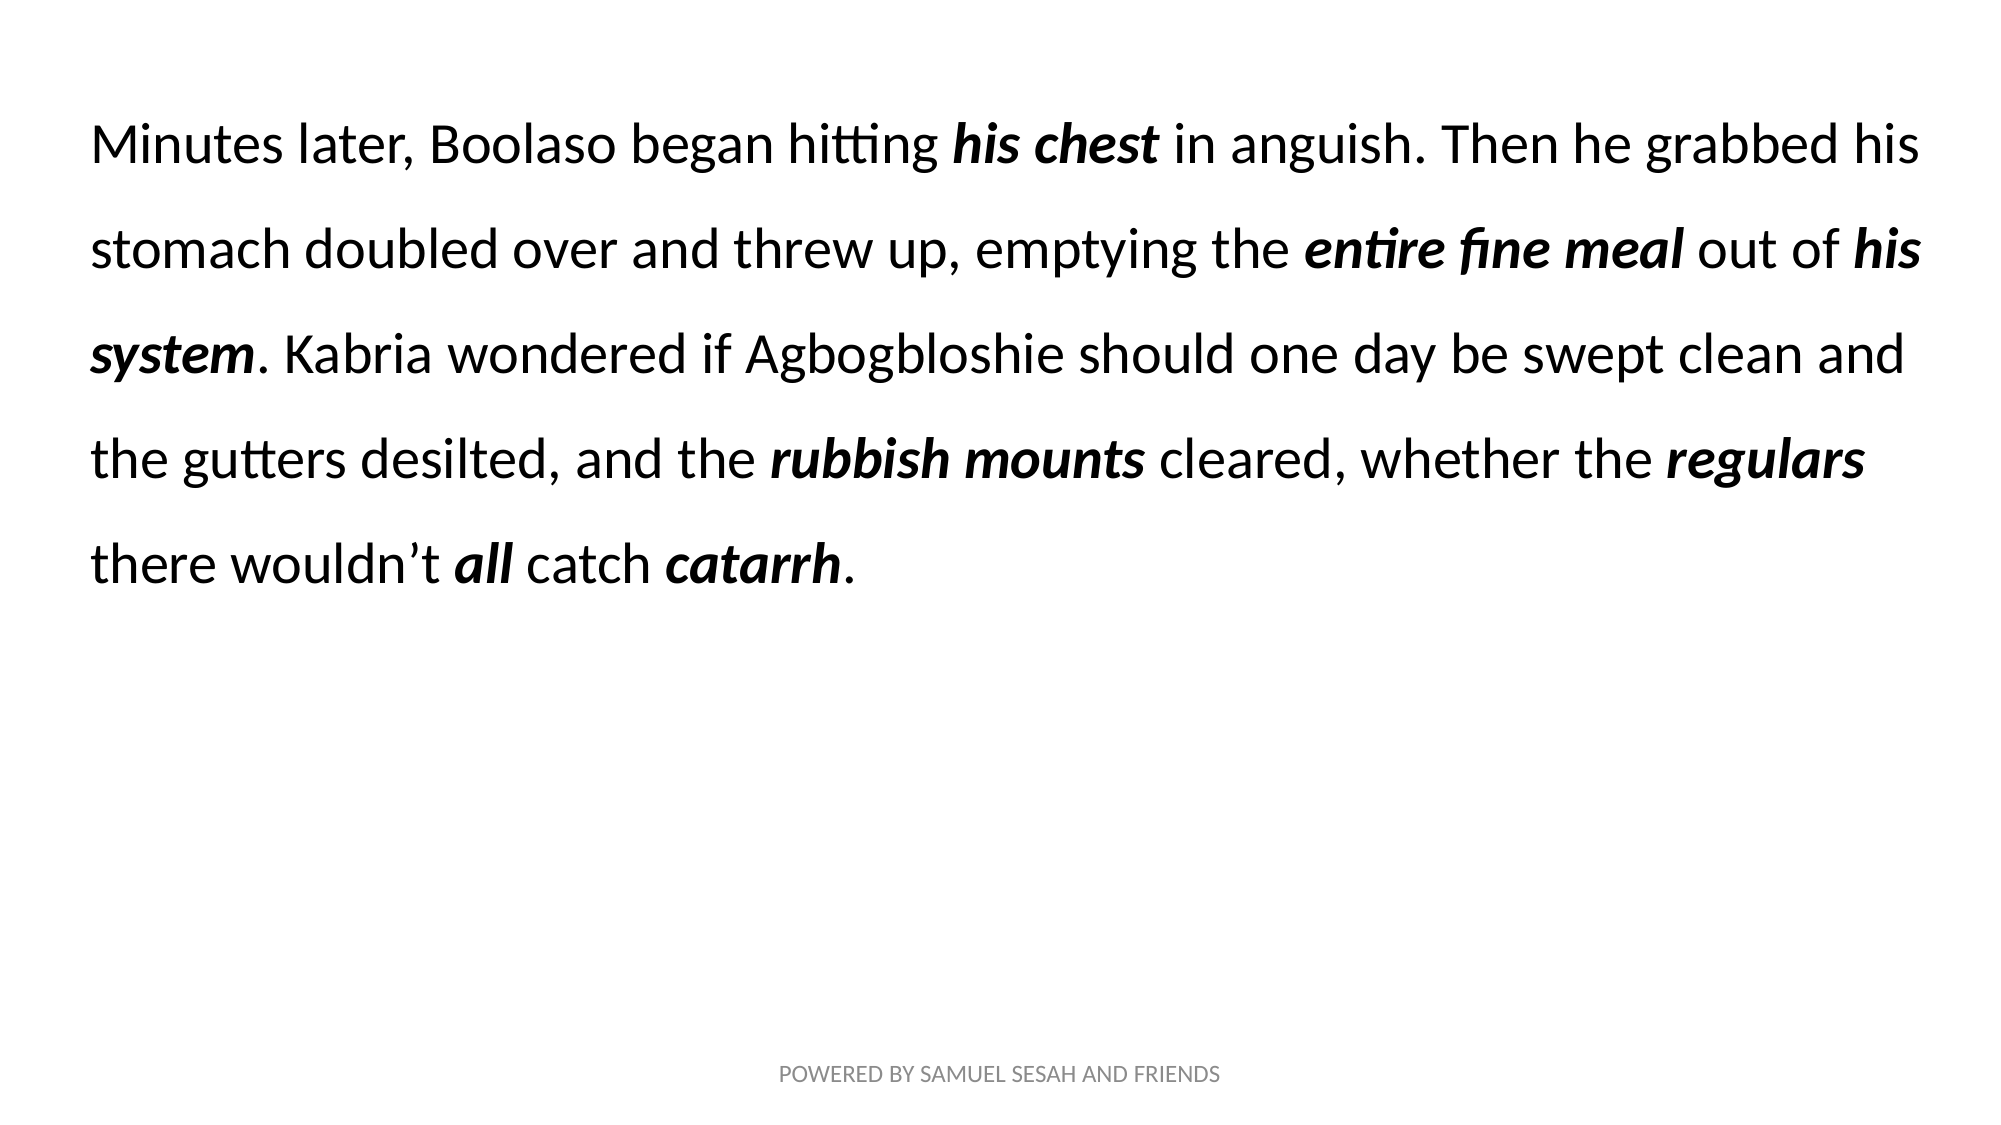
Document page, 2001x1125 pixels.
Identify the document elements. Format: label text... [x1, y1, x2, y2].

list Minutes later, Boolaso began hitting his chest in anguish. Then he grabbed his stomach doubled over and threw up, emptying the entire fine meal out of his system. Kabria wondered if Agbogbloshie should one day be swept clean and the gutters desilted, and the rubbish mounts cleared, whether the regulars there wouldn’t all catch catarrh. [75, 63, 1946, 1068]
footer POWERED BY SAMUEL SESAH AND FRIENDS [662, 1042, 1338, 1103]
